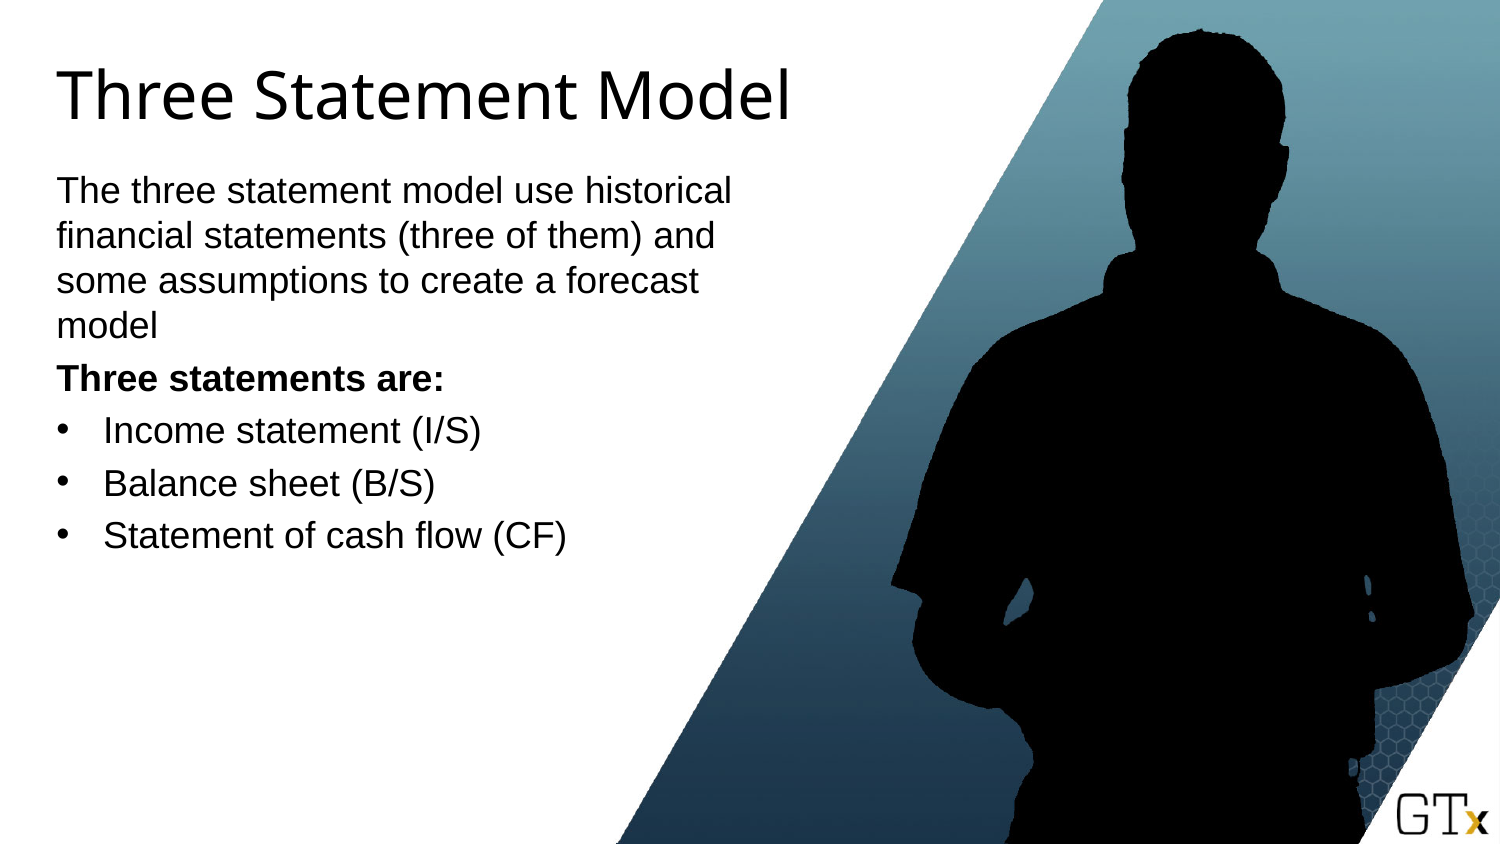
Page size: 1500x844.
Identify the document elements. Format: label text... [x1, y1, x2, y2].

picture [0, 0, 1500, 844]
list The three statement model use historical financial statements (three of them) and some assumptions to create a forecast model Three statements are: Income statement (I/S) Balance sheet (B/S) Statement of cash flow (CF) [41, 159, 750, 743]
title Three Statement Model [41, 45, 1056, 159]
